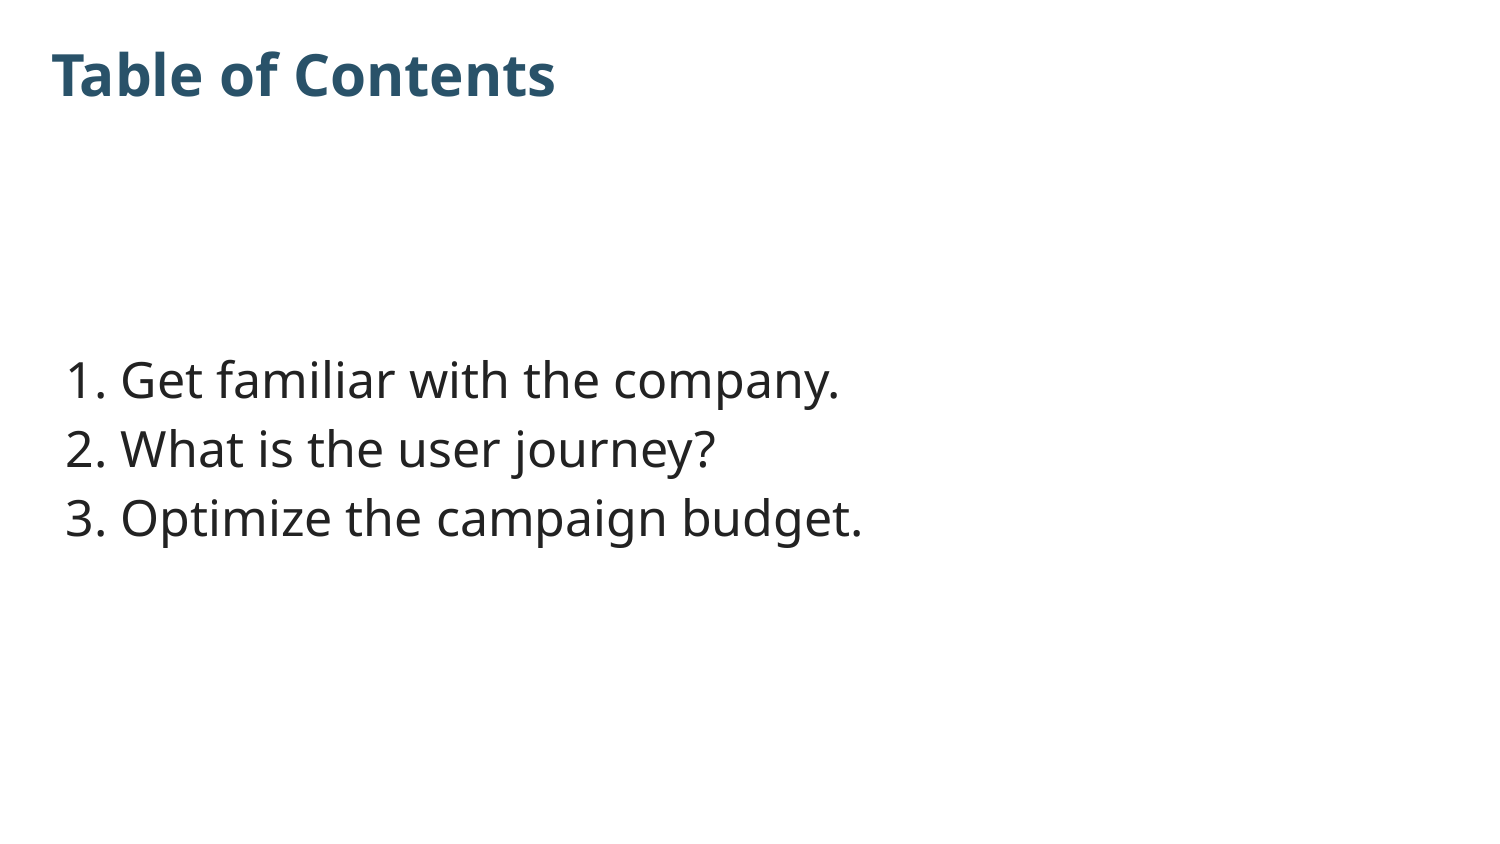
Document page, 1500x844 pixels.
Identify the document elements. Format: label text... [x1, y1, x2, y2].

text_box 1. Get familiar with the company. 2. What is the user journey? 3. Optimize the campaign budget. [51, 207, 1374, 679]
title Table of Contents [51, 23, 1449, 117]
